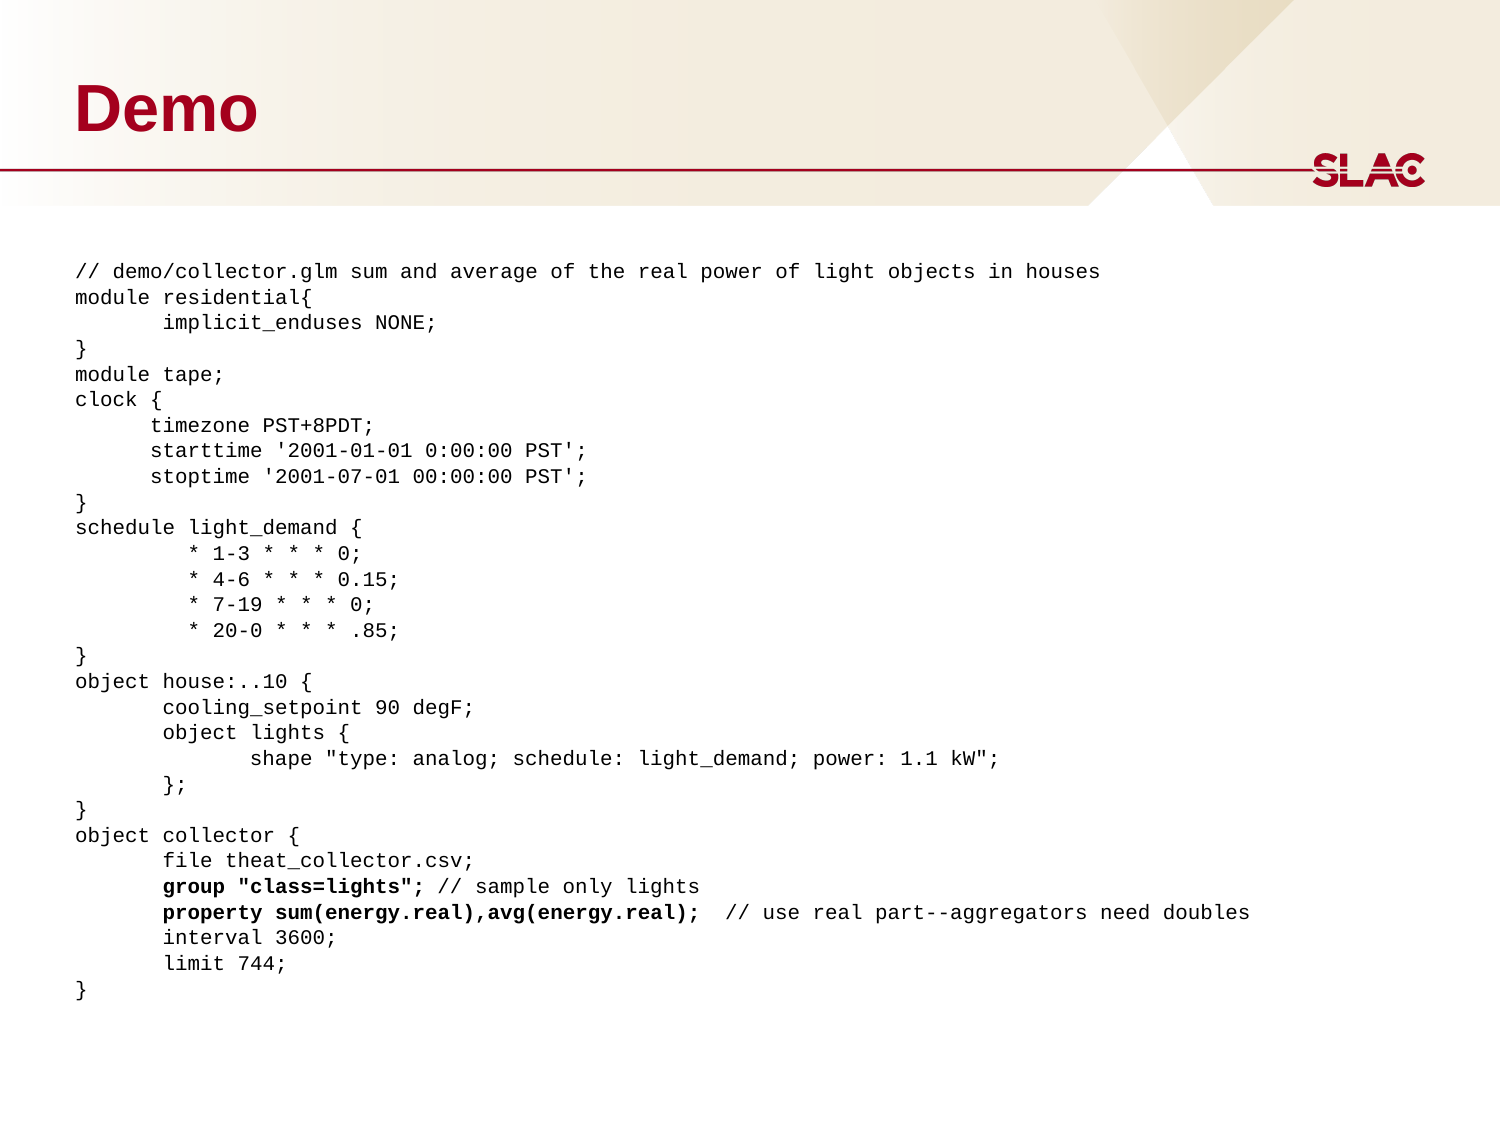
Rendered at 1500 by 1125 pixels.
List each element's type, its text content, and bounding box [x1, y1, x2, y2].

list // demo/collector.glm sum and average of the real power of light objects in houses module residential{ implicit_enduses NONE; } module tape; clock { timezone PST+8PDT; starttime '2001-01-01 0:00:00 PST'; stoptime '2001-07-01 00:00:00 PST'; } schedule light_demand { * 1-3 * * * 0; * 4-6 * * * 0.15; * 7-19 * * * 0; * 20-0 * * * .85; } object house:..10 { cooling_setpoint 90 degF; object lights { shape "type: analog; schedule: light_demand; power: 1.1 kW"; }; } object collector { file theat_collector.csv; group "class=lights"; // sample only lights property sum(energy.real),avg(energy.real); // use real part--aggregators need doubles interval 3600; limit 744; } [75, 262, 1425, 1005]
picture [0, 0, 1500, 206]
title Demo [74, 21, 1404, 145]
